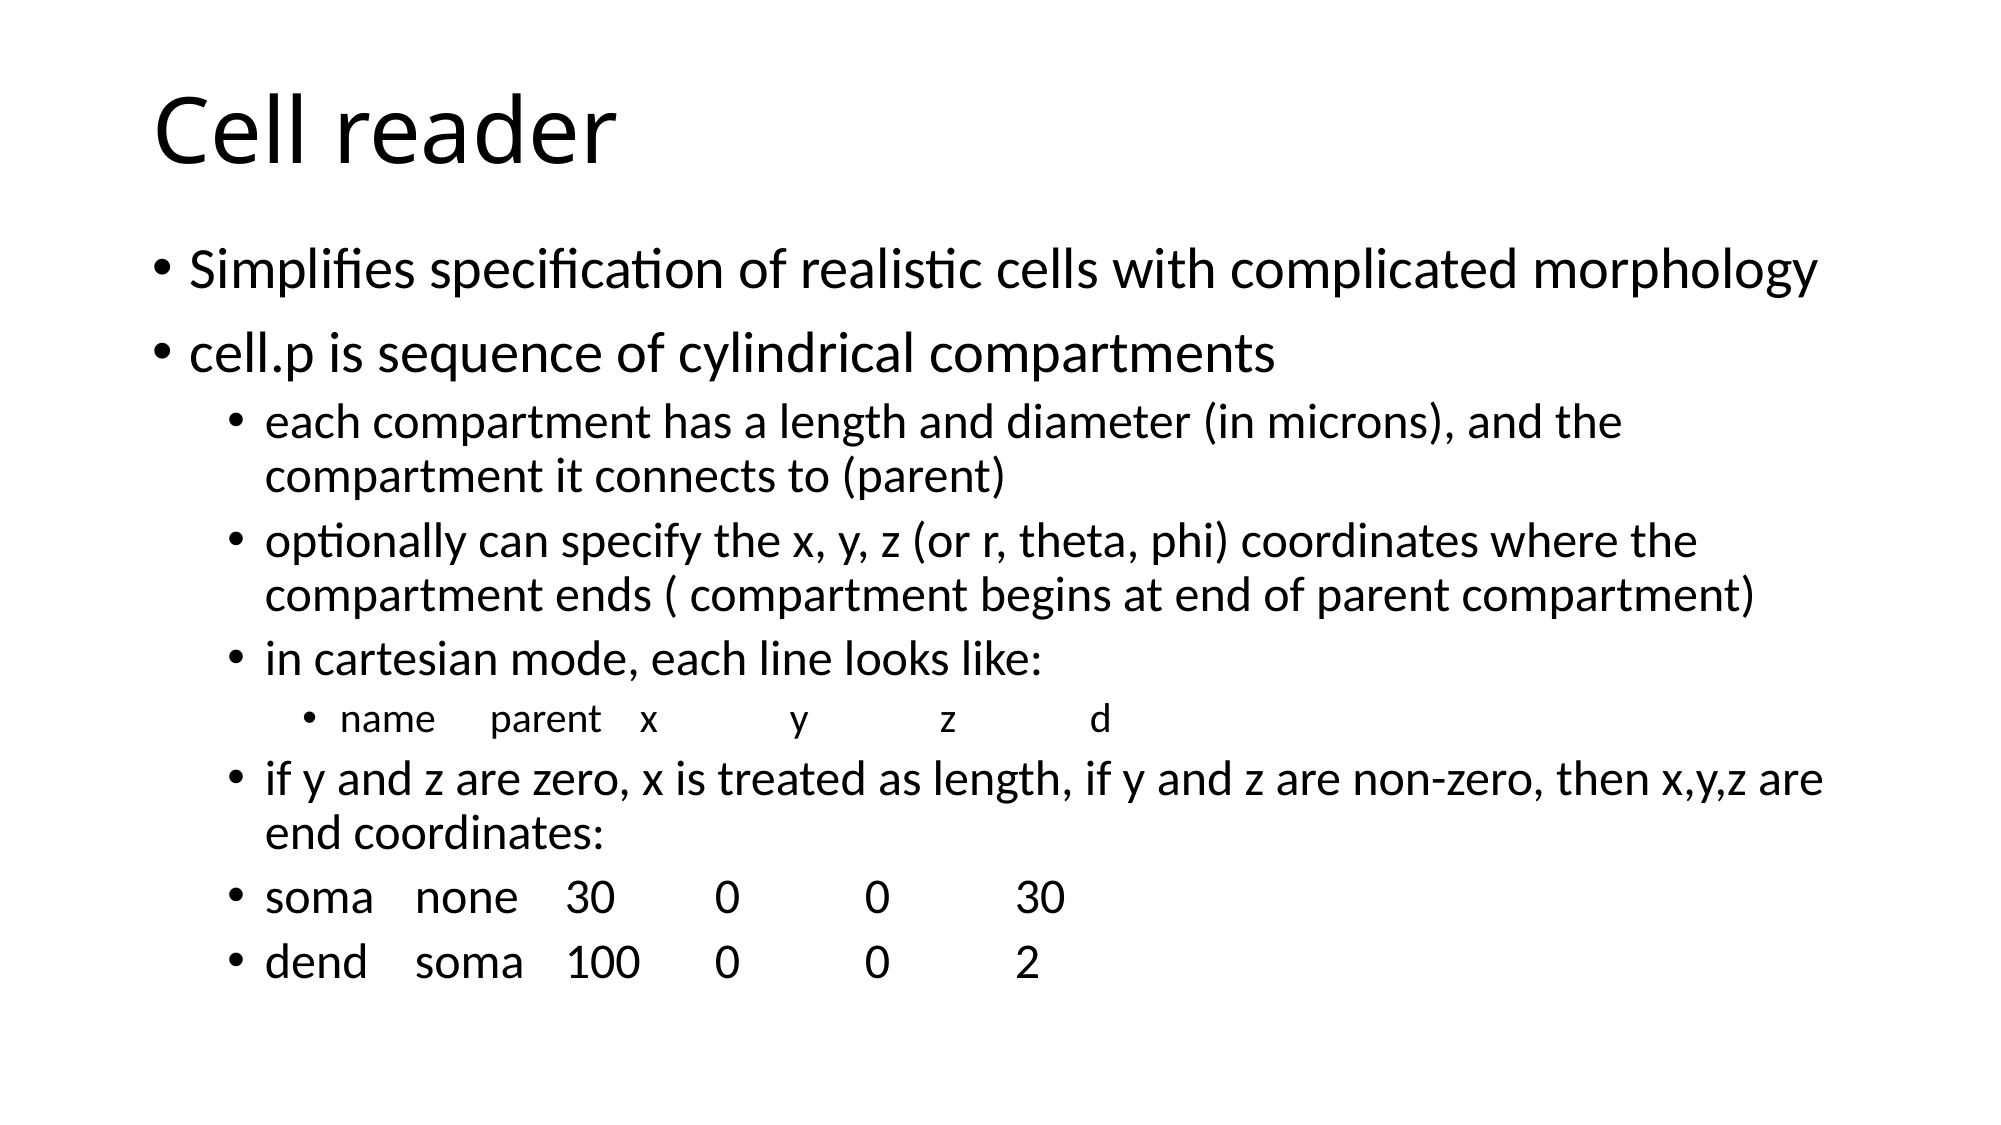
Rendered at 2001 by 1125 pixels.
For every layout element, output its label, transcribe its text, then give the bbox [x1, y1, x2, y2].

list Simplifies specification of realistic cells with complicated morphology cell.p is sequence of cylindrical compartments each compartment has a length and diameter (in microns), and the compartment it connects to (parent) optionally can specify the x, y, z (or r, theta, phi) coordinates where the compartment ends ( compartment begins at end of parent compartment) in cartesian mode, each line looks like: name parent x y z d if y and z are zero, x is treated as length, if y and z are non-zero, then x,y,z are end coordinates: soma none 30 0 0 30 dend soma 100 0 0 2 [137, 231, 1863, 1014]
title Cell reader [137, 59, 1863, 209]
